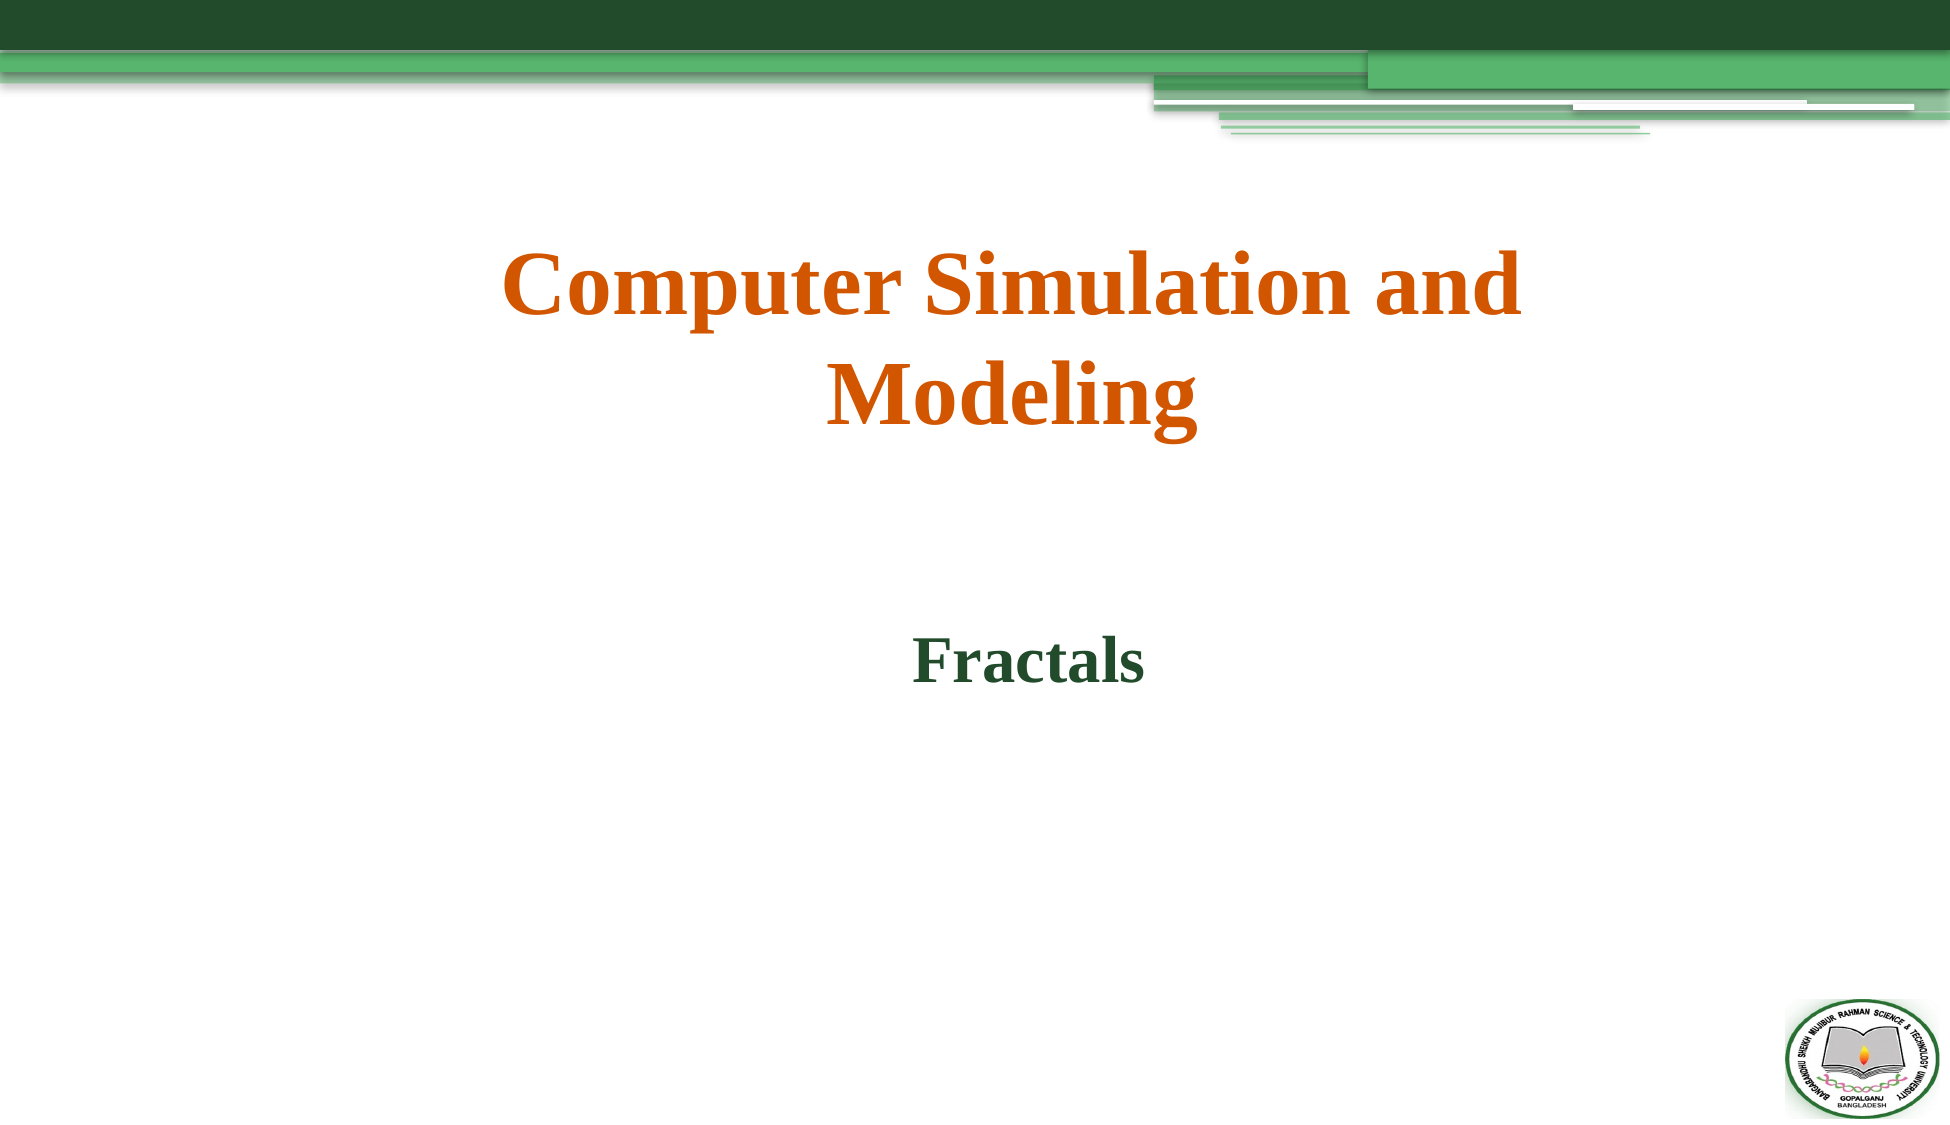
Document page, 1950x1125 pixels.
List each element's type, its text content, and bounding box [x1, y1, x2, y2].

subtitle Fractals [495, 512, 1552, 800]
title Computer Simulation and Modeling [396, 212, 1629, 454]
picture [1785, 999, 1940, 1119]
